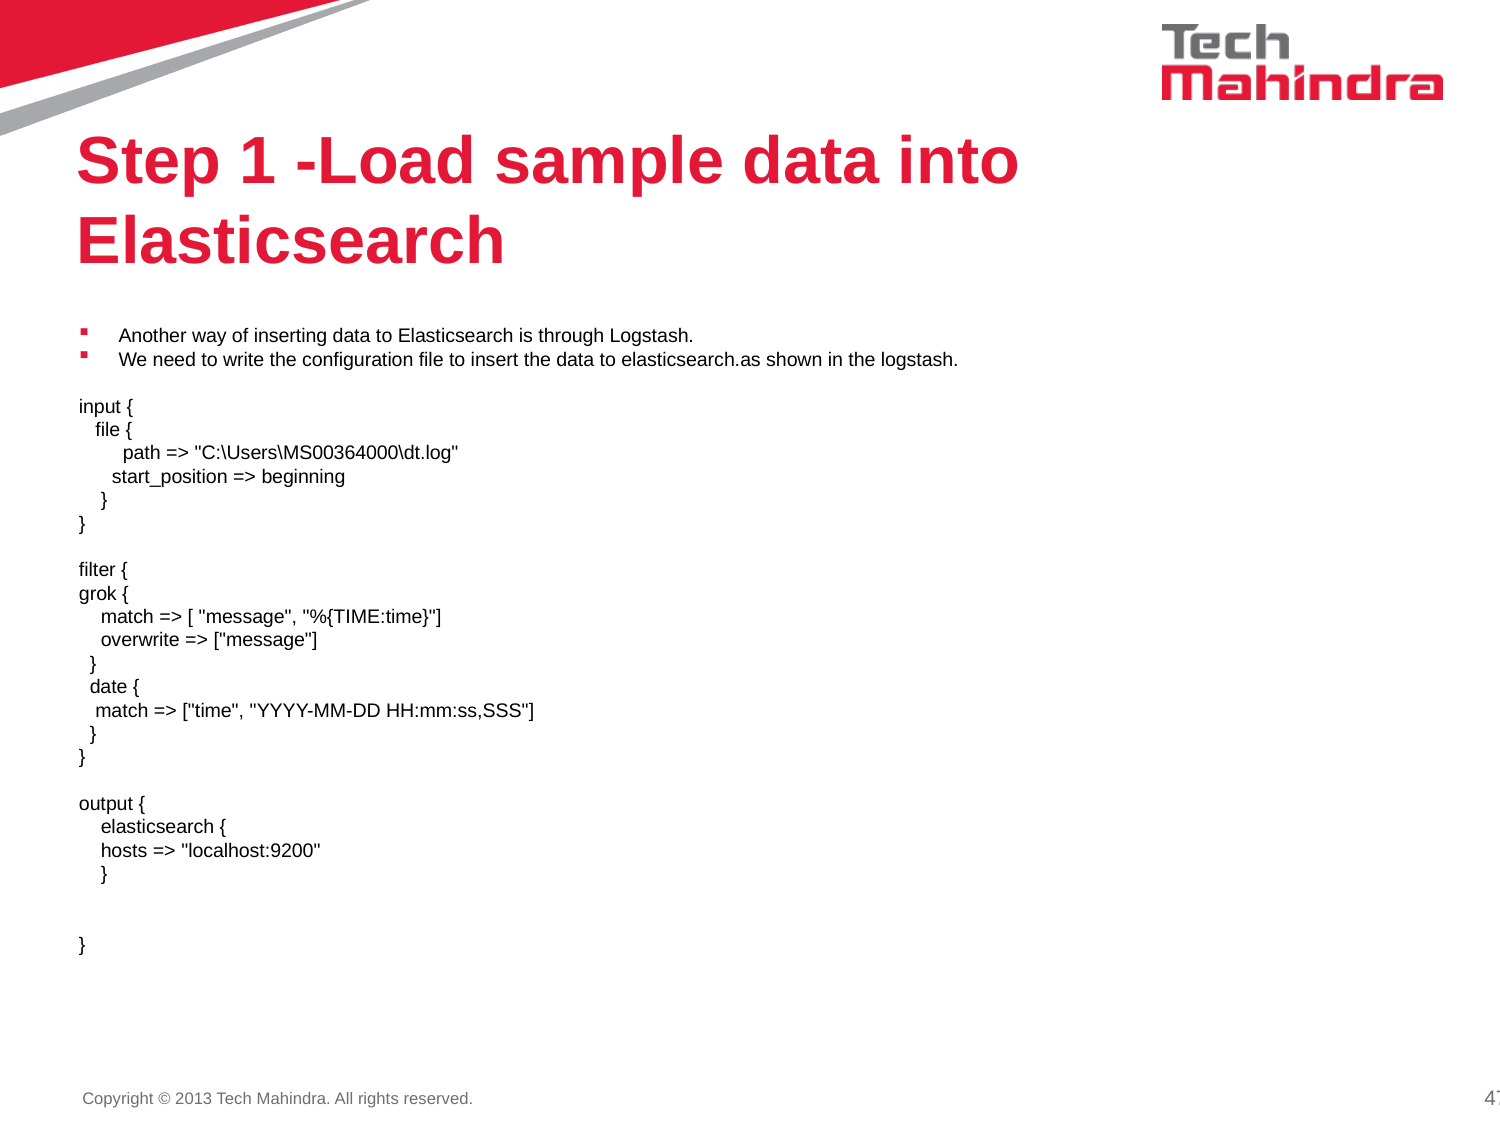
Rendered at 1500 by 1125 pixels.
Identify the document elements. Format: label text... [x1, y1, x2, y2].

picture [1162, 24, 1443, 100]
picture [0, 0, 373, 136]
title Step 1 -Load sample data into Elasticsearch [76, 116, 1425, 279]
list Another way of inserting data to Elasticsearch is through Logstash. We need to write the configuration file to insert the data to elasticsearch.as shown in the logstash. input { file { path => "C:\Users\MS00364000\dt.log" start_position => beginning } } filter { grok { match => [ "message", "%{TIME:time}"] overwrite => ["message"] } date { match => ["time", "YYYY-MM-DD HH:mm:ss,SSS"] } } output { elasticsearch { hosts => "localhost:9200" } } [78, 323, 1255, 961]
